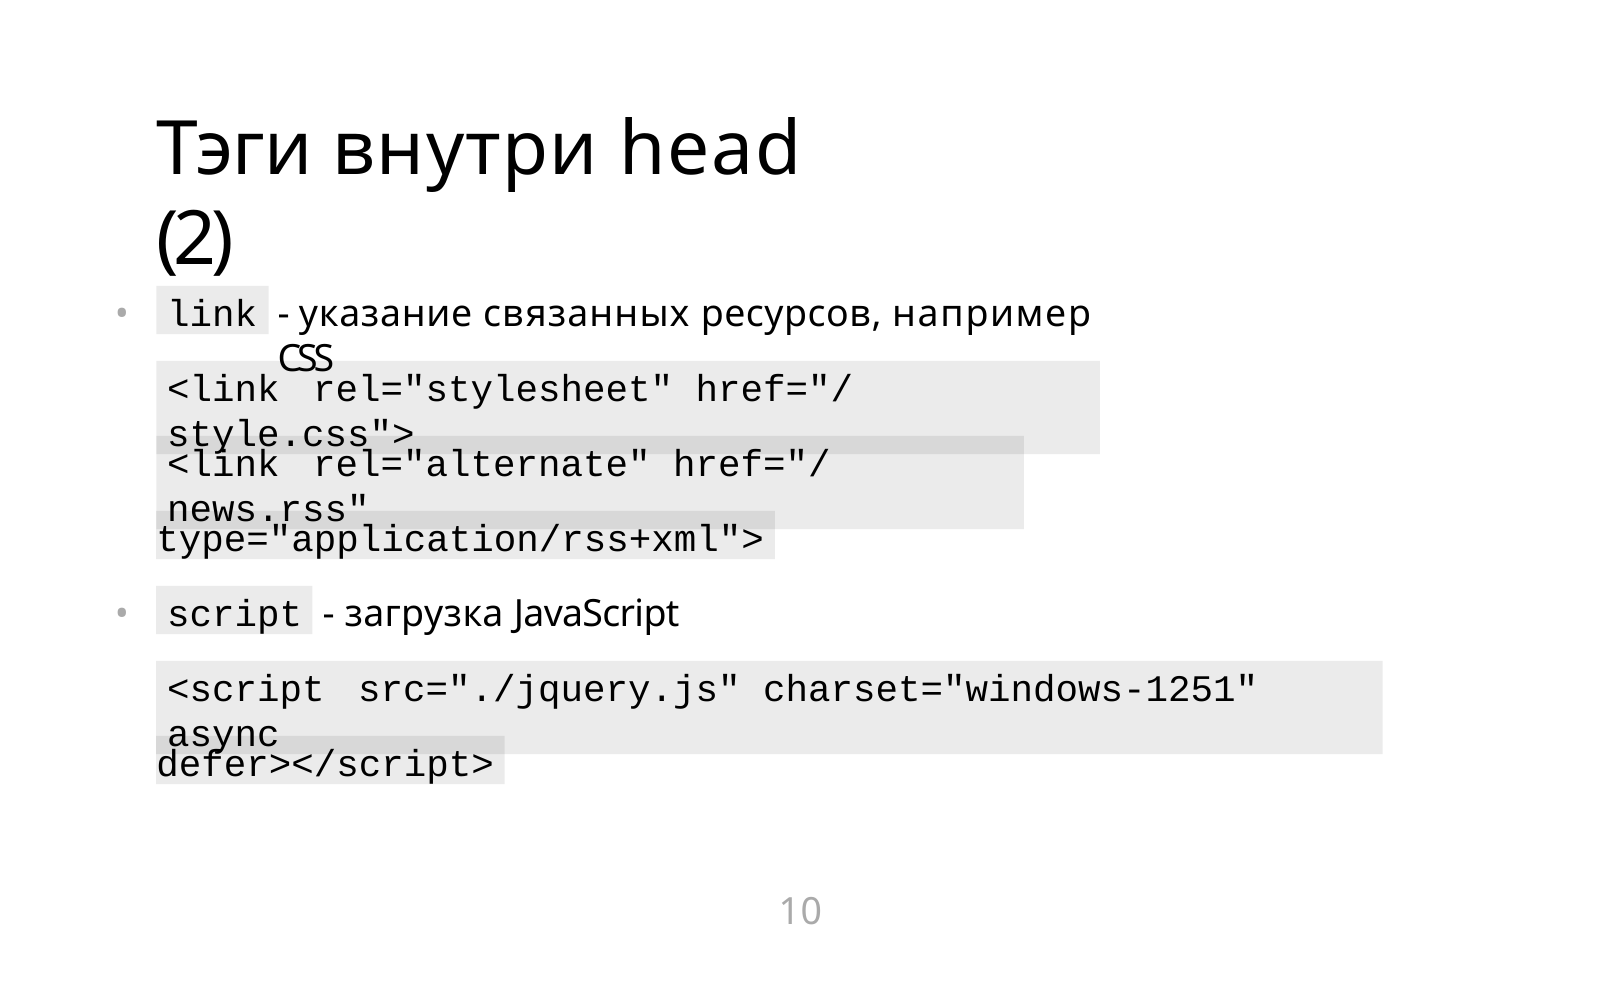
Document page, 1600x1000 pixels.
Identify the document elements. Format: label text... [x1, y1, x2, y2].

text_box type="application/rss+xml"> [156, 510, 775, 560]
text_box <script src="./jquery.js" charset="windows-1251" async [156, 660, 1383, 755]
text_box • [113, 287, 132, 335]
text_box <link rel="stylesheet" href="/style.css"> [156, 360, 1100, 455]
text_box - загрузка JavaScript [320, 587, 682, 635]
text_box <link rel="alternate" href="/news.rss" [156, 435, 1024, 530]
slide_number 10 [772, 882, 828, 1000]
text_box script [156, 585, 313, 635]
text_box - указание связанных ресурсов, например CSS [275, 287, 1130, 380]
title Тэги внутри head (2) [154, 97, 868, 281]
text_box link [156, 285, 269, 335]
text_box defer></script> [156, 735, 505, 785]
text_box • [113, 587, 132, 635]
